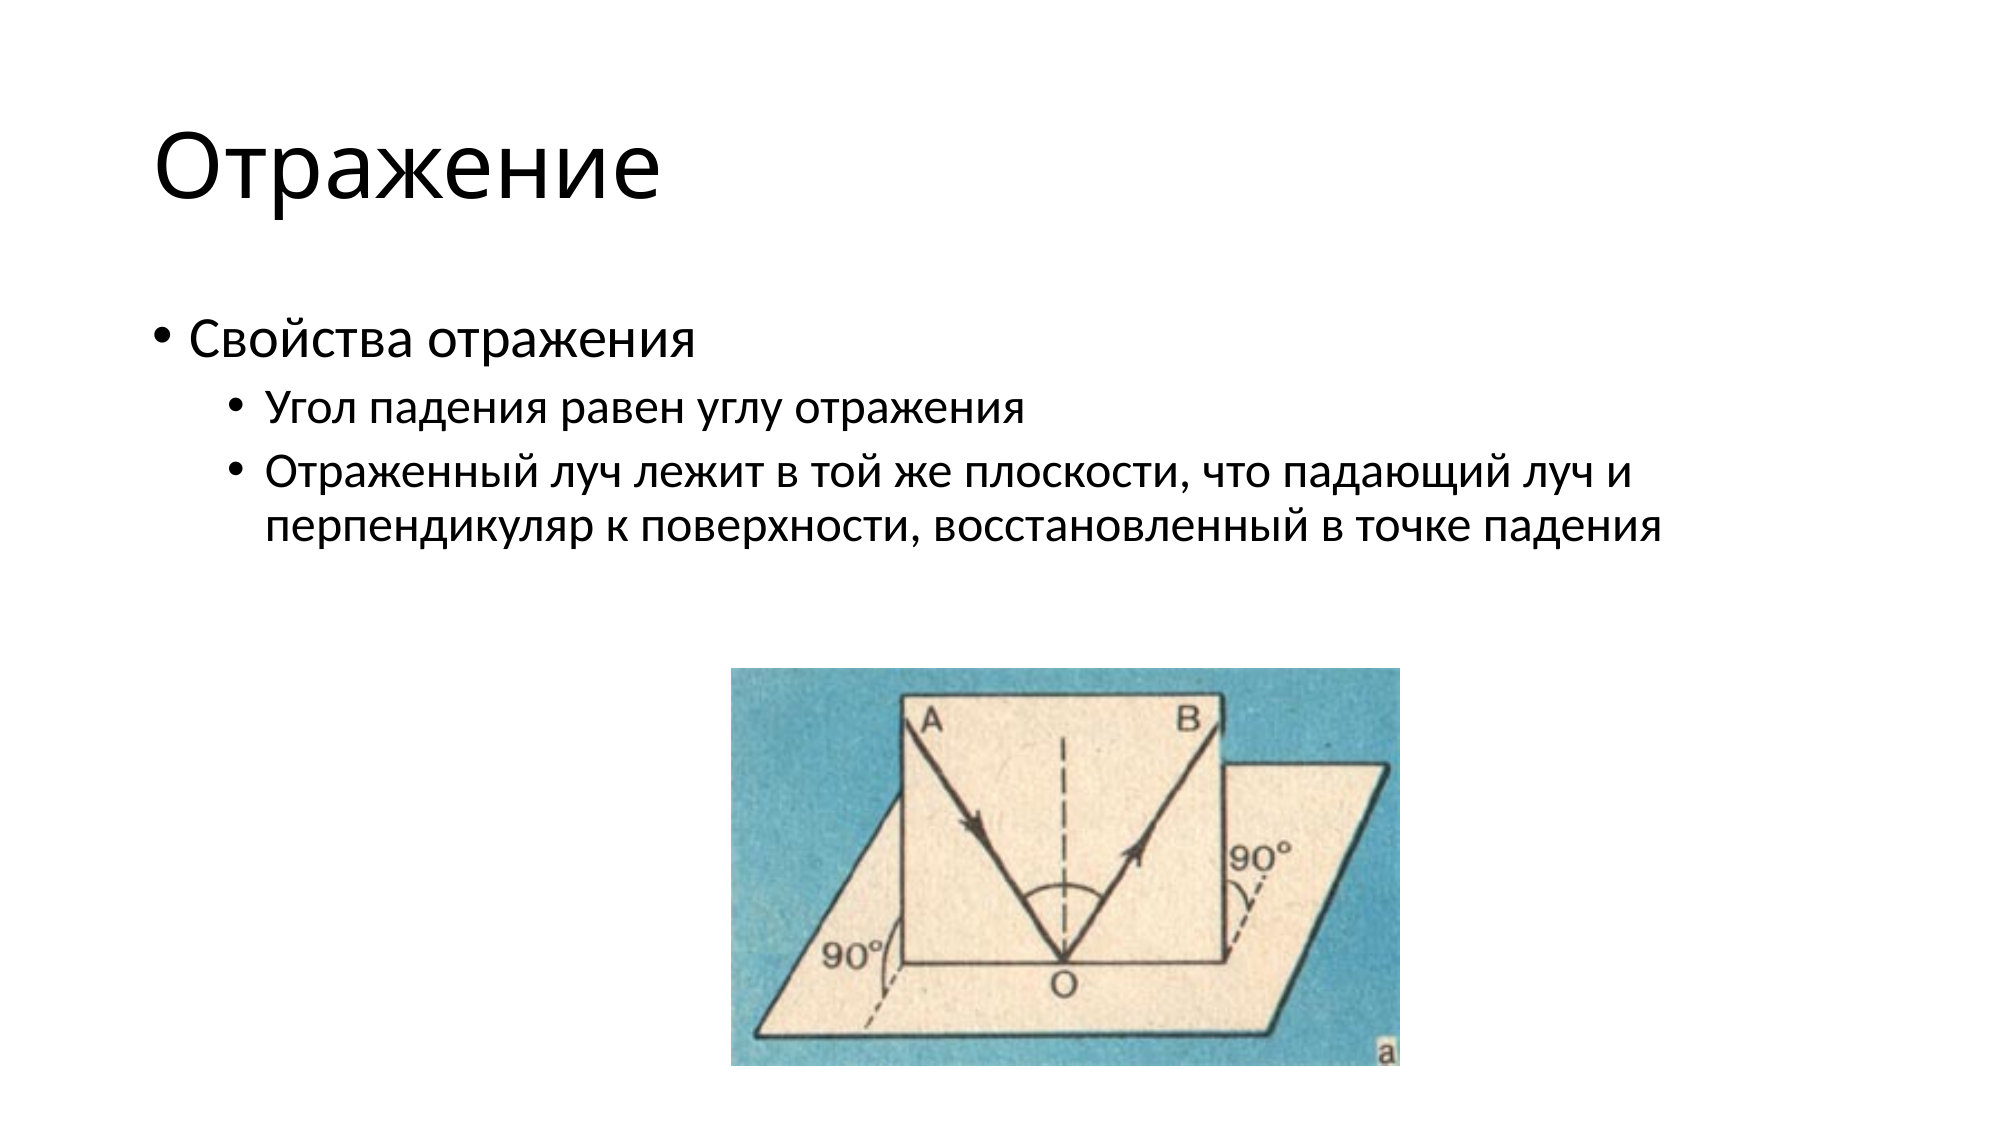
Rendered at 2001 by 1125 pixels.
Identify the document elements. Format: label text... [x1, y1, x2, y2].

picture [731, 668, 1400, 1066]
title Отражение [137, 59, 1863, 278]
list Свойства отражения Угол падения равен углу отражения Отраженный луч лежит в той же плоскости, что падающий луч и перпендикуляр к поверхности, восстановленный в точке падения [137, 299, 1863, 1014]
